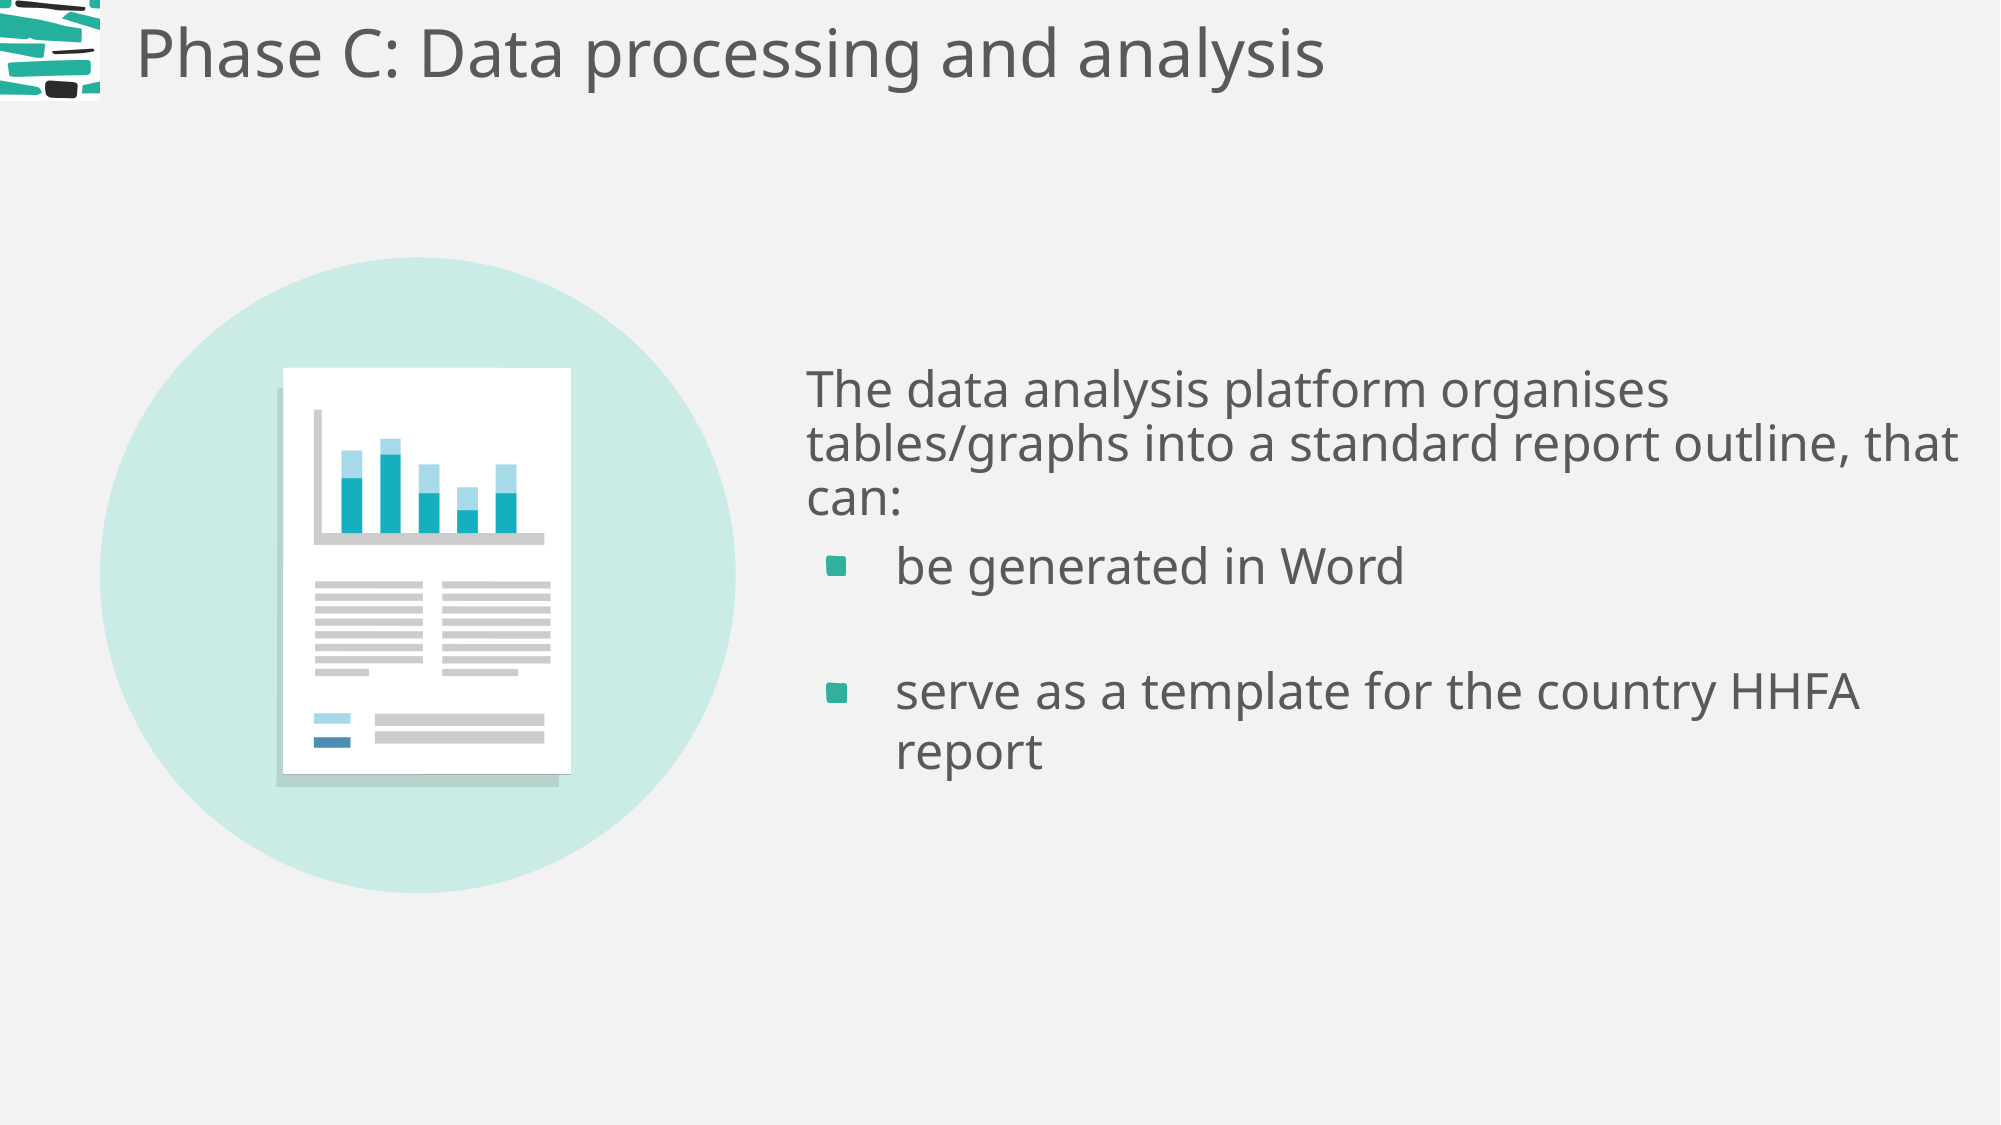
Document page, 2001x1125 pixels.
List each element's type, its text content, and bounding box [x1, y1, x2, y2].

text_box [0, 0, 1462, 101]
text_box be generated in Word [880, 527, 1935, 603]
picture [826, 555, 846, 576]
picture [826, 682, 847, 703]
text_box serve as a template for the country HHFA report [880, 652, 1934, 787]
text_box The data analysis platform organises tables/graphs into a standard report outline, that can: [791, 357, 1980, 535]
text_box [99, 257, 736, 894]
